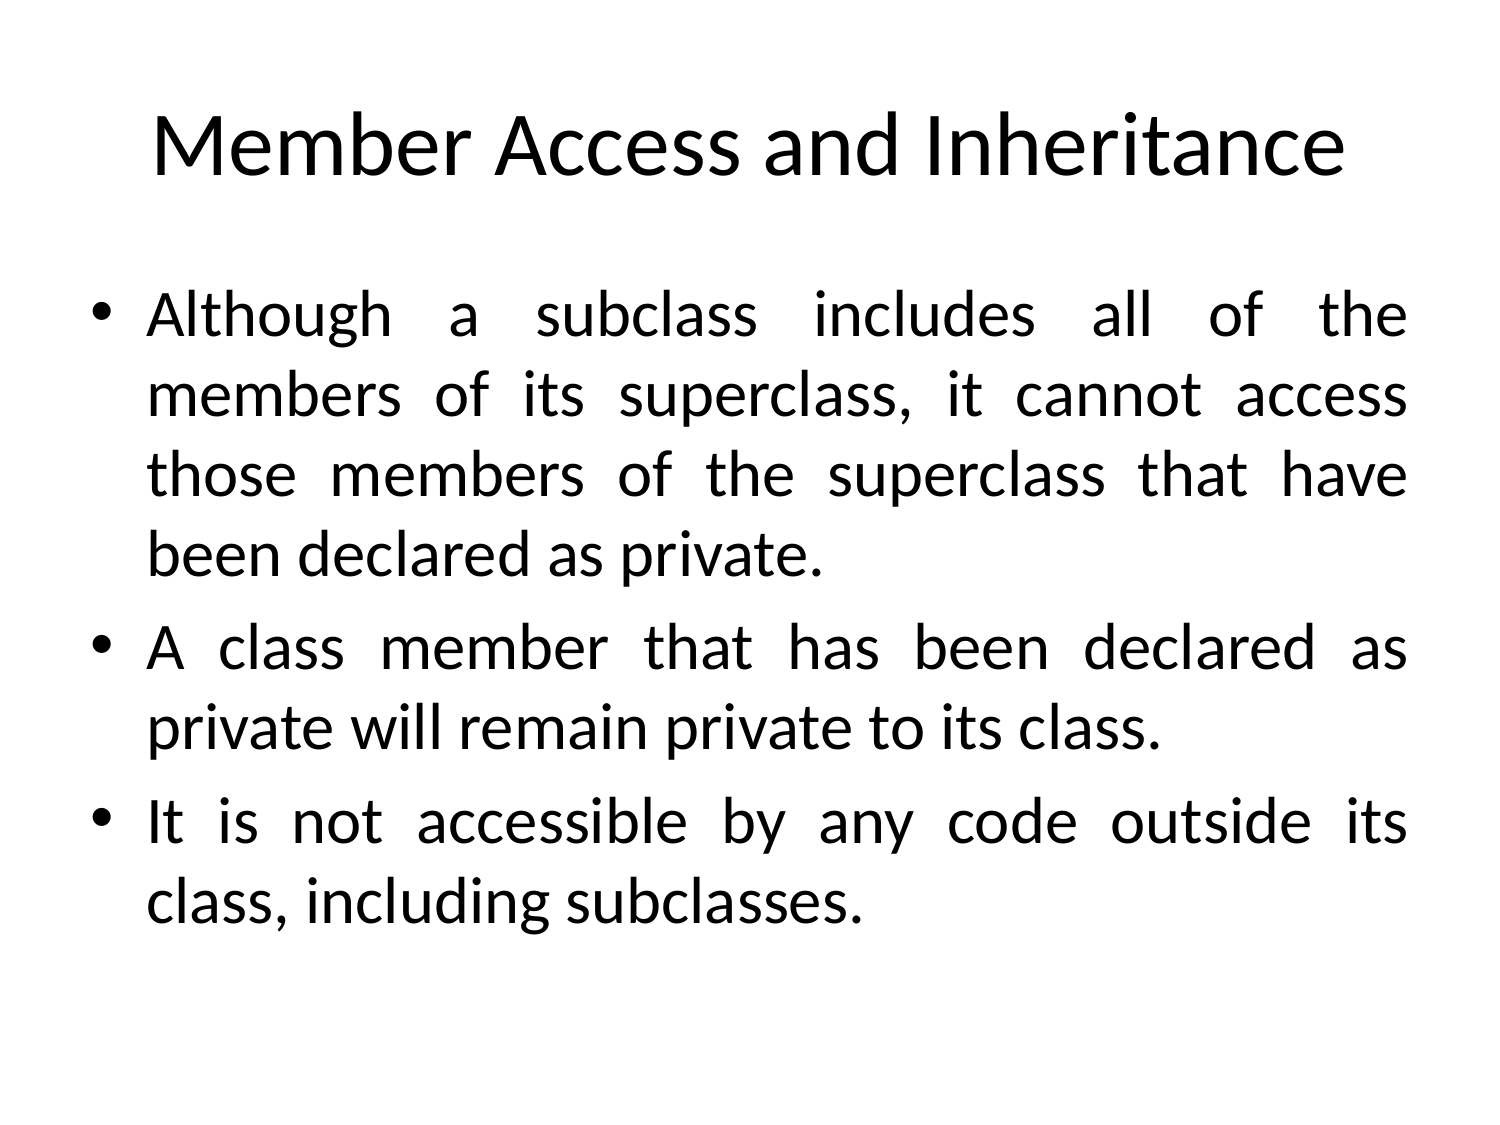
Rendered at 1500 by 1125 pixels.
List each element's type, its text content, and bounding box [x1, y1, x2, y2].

list Although a subclass includes all of the members of its superclass, it cannot access those members of the superclass that have been declared as private. A class member that has been declared as private will remain private to its class. It is not accessible by any code outside its class, including subclasses. [75, 262, 1425, 1005]
title Member Access and Inheritance [75, 45, 1425, 233]
